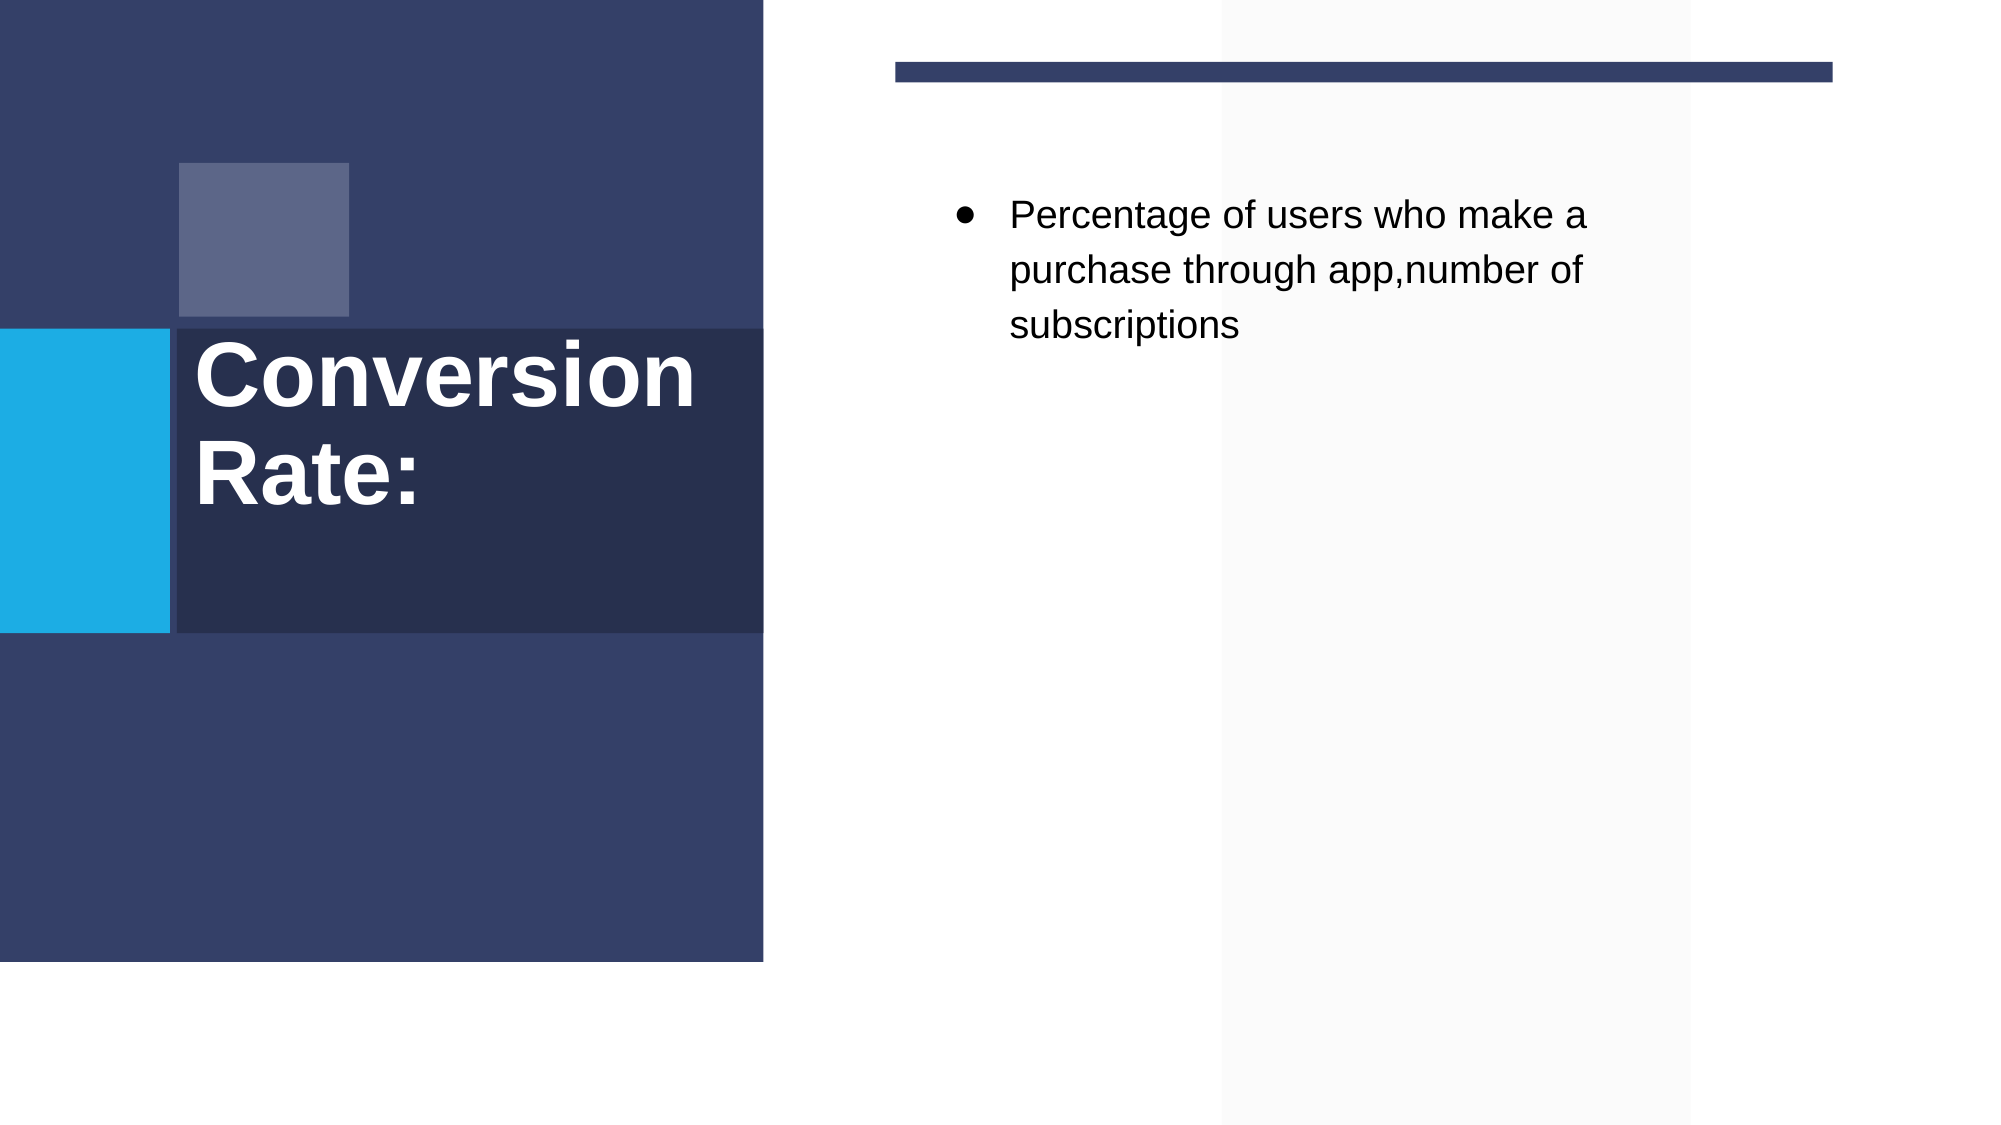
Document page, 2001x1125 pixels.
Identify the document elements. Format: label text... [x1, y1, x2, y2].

text_box Percentage of users who make a purchase through app,number of subscriptions [919, 174, 1742, 449]
title Conversion Rate: [179, 309, 723, 653]
